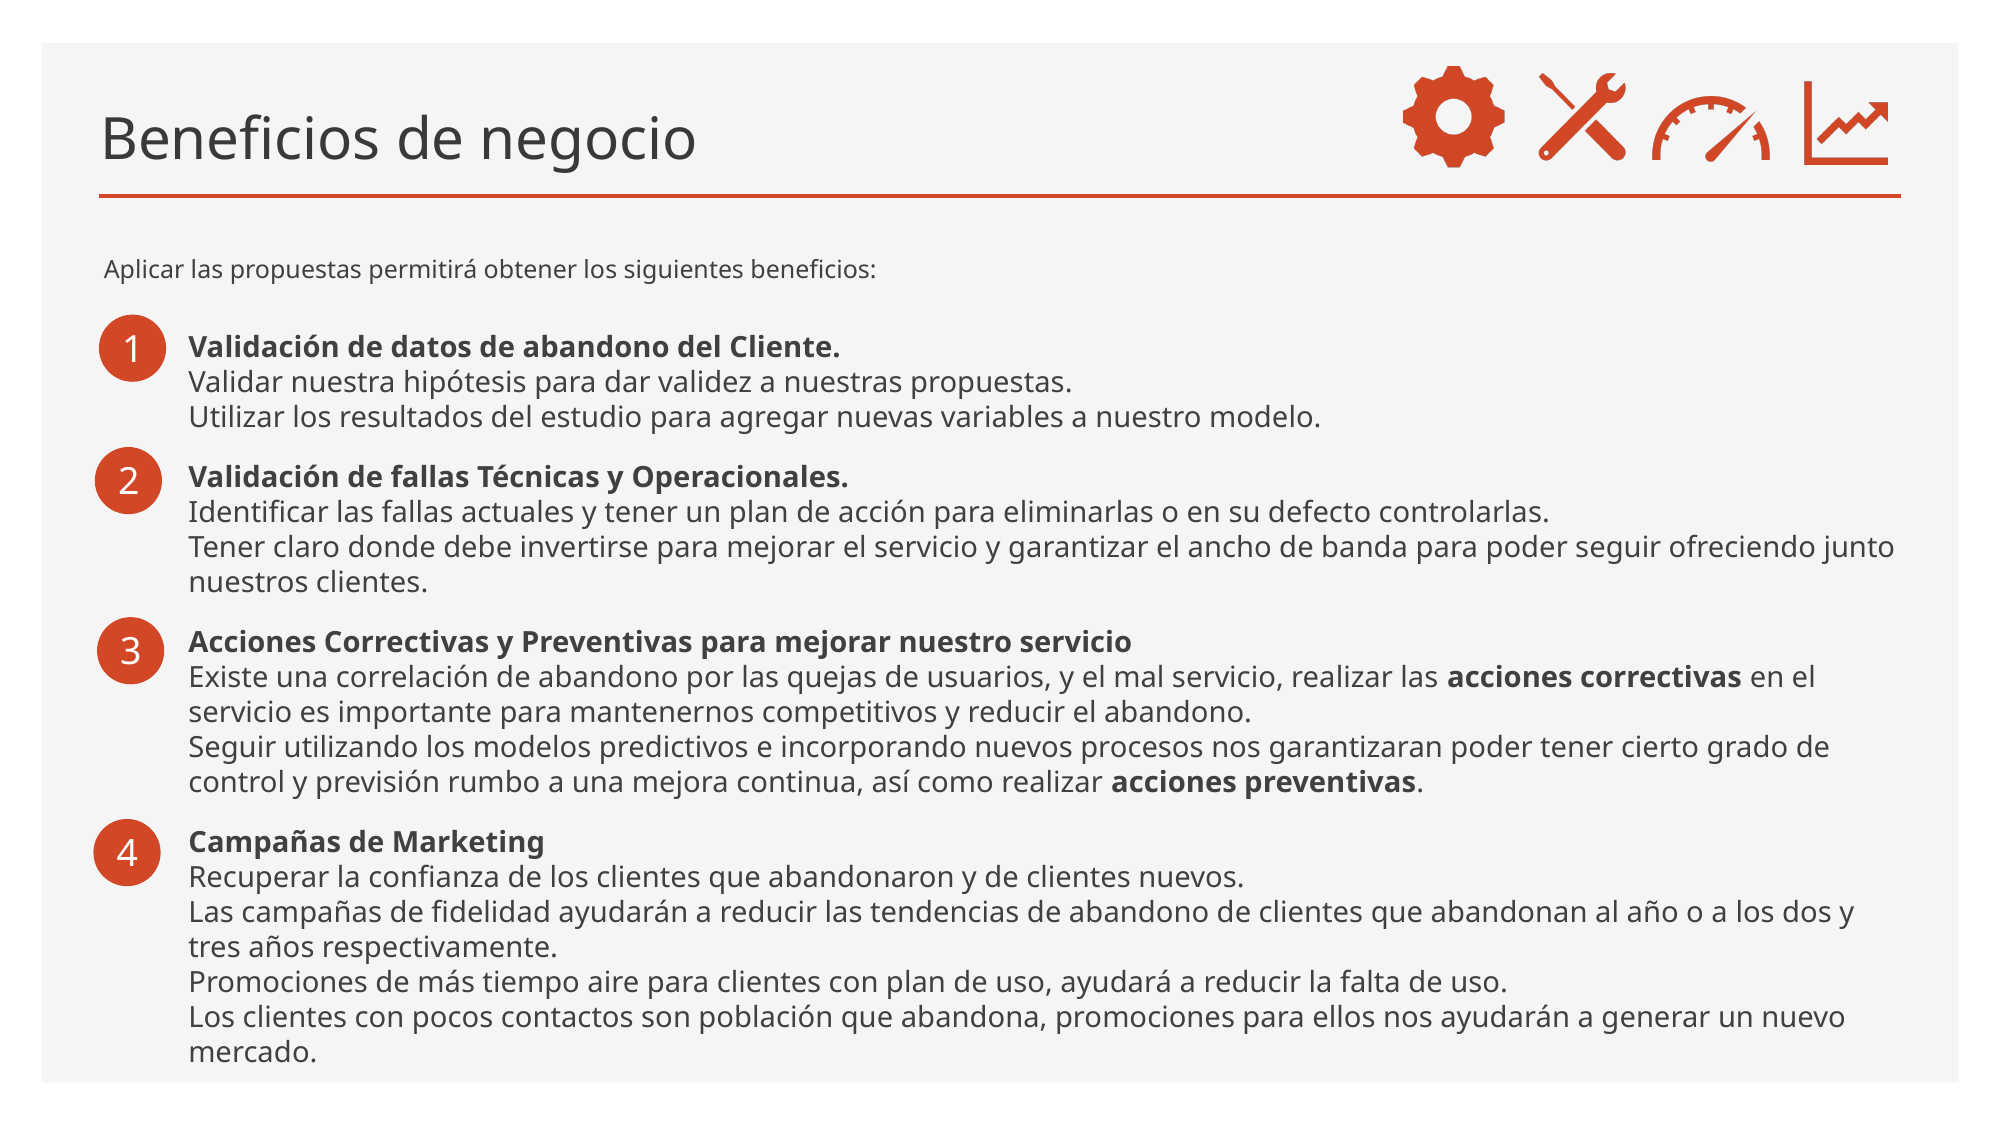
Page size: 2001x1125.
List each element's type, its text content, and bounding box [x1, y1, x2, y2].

picture [1787, 64, 1905, 182]
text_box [85, 617, 177, 685]
picture [1382, 45, 1525, 188]
picture [1647, 64, 1775, 192]
text_box Validación de datos de abandono del Cliente. Validar nuestra hipótesis para dar validez a nuestras propuestas. Utilizar los resultados del estudio para agregar nuevas variables a nuestro modelo. Validación de fallas Técnicas y Operacionales. Identificar las fallas actuales y tener un plan de acción para eliminarlas o en su defecto controlarlas. Tener claro donde debe invertirse para mejorar el servicio y garantizar el ancho de banda para poder seguir ofreciendo junto nuestros clientes. Acciones Correctivas y Preventivas para mejorar nuestro servicio Existe una correlación de abandono por las quejas de usuarios, y el mal servicio, realizar las acciones correctivas en el servicio es importante para mantenernos competitivos y reducir el abandono. Seguir utilizando los modelos predictivos e incorporando nuevos procesos nos garantizaran poder tener cierto grado de control y previsión rumbo a una mejora continua, así como realizar acciones preventivas. Campañas de Marketing Recuperar la confianza de los clientes que abandonaron y de clientes nuevos. Las campañas de fidelidad ayudarán a reducir las tendencias de abandono de clientes que abandonan al año o a los dos y tres años respectivamente. Promociones de más tiempo aire para clientes con plan de uso, ayudará a reducir la falta de uso. Los clientes con pocos contactos son población que abandona, promociones para ellos nos ayudarán a generar un nuevo mercado. [173, 321, 1913, 1052]
text_box [1087, 257, 1912, 563]
title Beneficios de negocio [85, 73, 1214, 179]
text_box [81, 818, 174, 887]
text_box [87, 314, 179, 382]
text_box [173, 647, 987, 1052]
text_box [82, 446, 175, 515]
picture [1530, 64, 1634, 169]
text_box Aplicar las propuestas permitirá obtener los siguientes beneficios: [88, 238, 928, 317]
